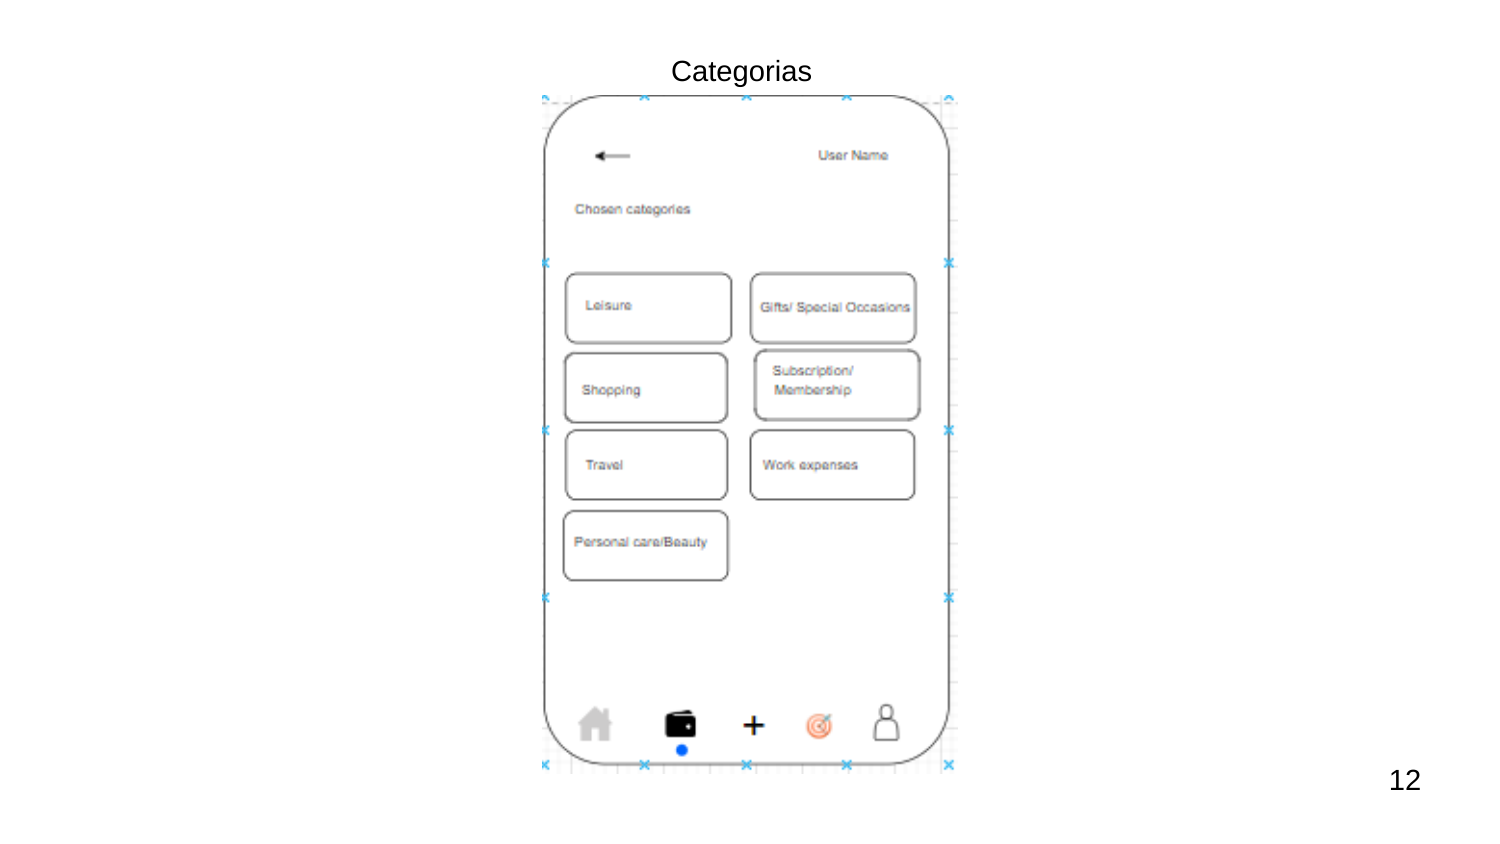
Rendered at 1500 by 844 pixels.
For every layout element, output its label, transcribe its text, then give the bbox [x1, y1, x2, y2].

picture [542, 95, 958, 774]
text_box Categorias [465, 44, 1035, 95]
text_box 12 [1374, 753, 1455, 804]
